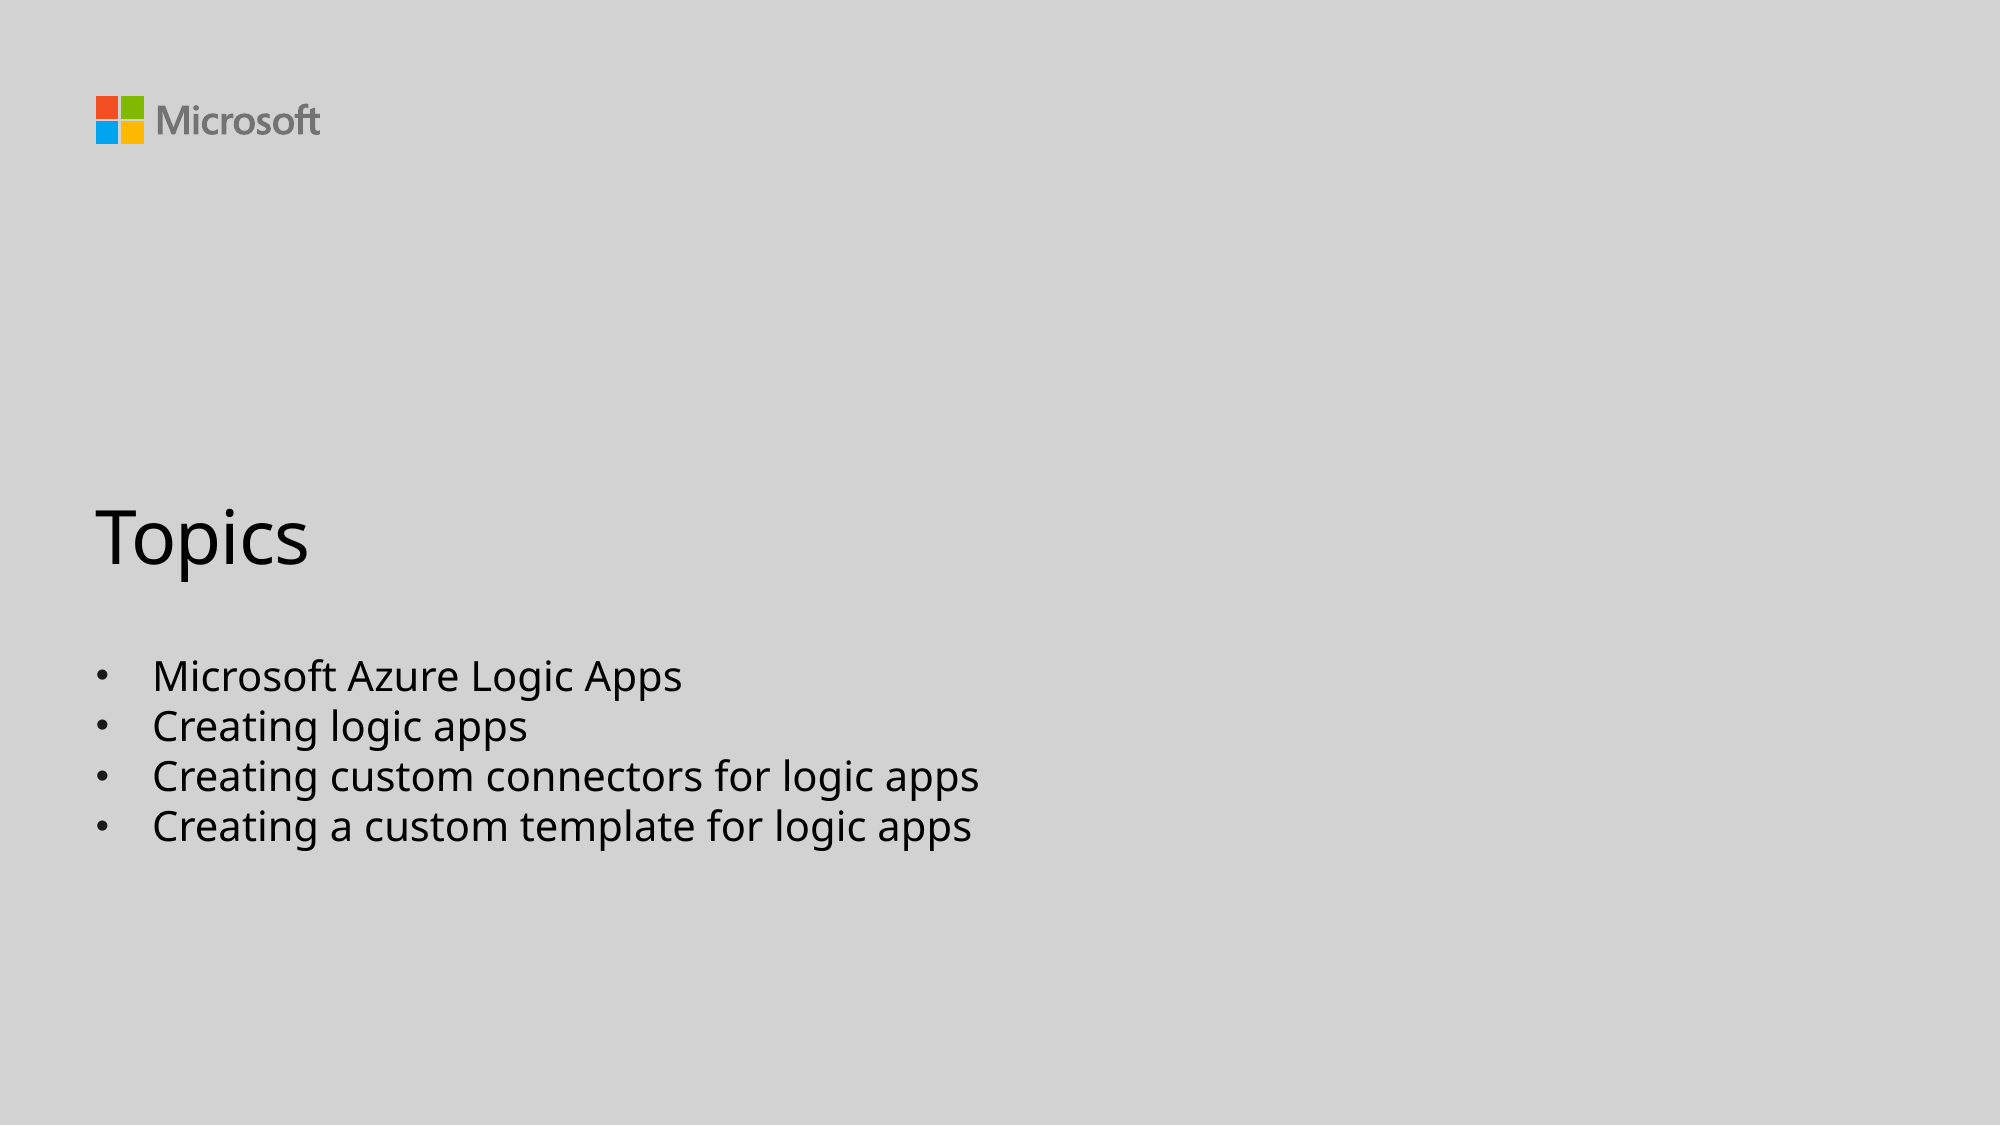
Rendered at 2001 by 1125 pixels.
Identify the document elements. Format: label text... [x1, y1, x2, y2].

title Topics [95, 488, 1596, 580]
list Microsoft Azure Logic Apps Creating logic apps Creating custom connectors for logic apps Creating a custom template for logic apps [95, 650, 1596, 852]
